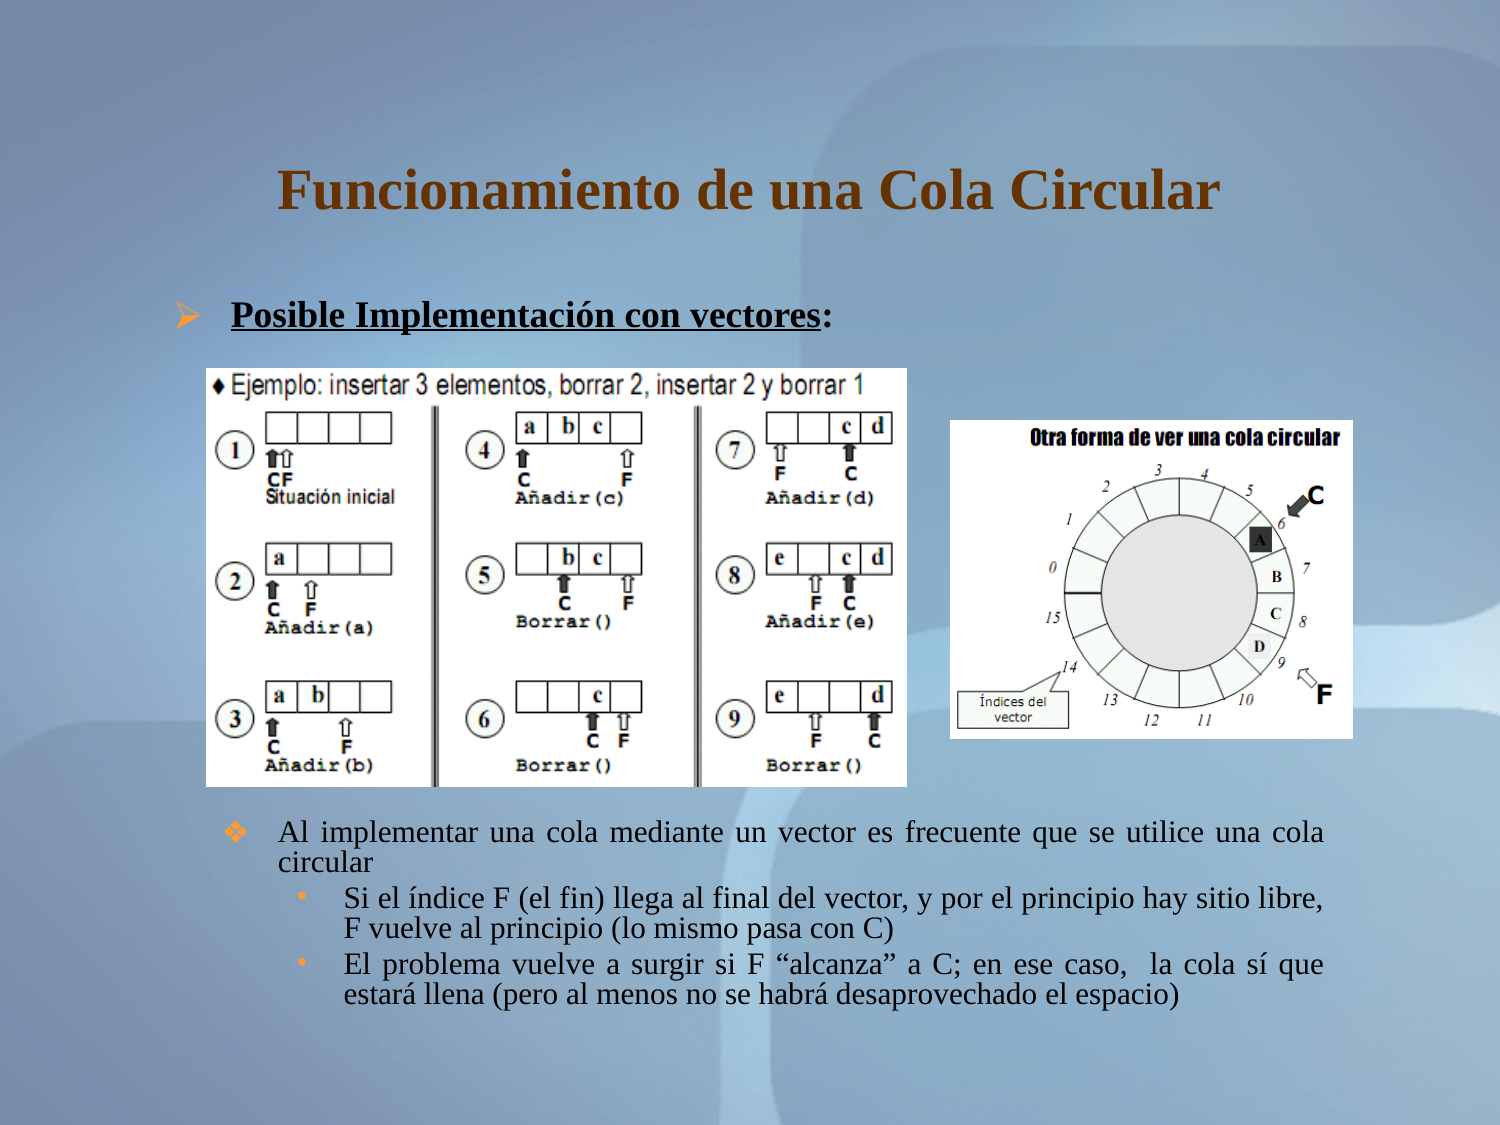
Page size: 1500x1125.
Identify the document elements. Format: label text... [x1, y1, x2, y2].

picture [0, 0, 1500, 1125]
text_box Al implementar una cola mediante un vector es frecuente que se utilice una cola circular Si el índice F (el fin) llega al final del vector, y por el principio hay sitio libre, F vuelve al principio (lo mismo pasa con C) El problema vuelve a surgir si F “alcanza” a C; en ese caso, la cola sí que estará llena (pero al menos no se habrá desaprovechado el espacio) [206, 810, 1341, 1036]
list Posible Implementación con vectores: [159, 290, 1294, 374]
title Funcionamiento de una Cola Circular [112, 148, 1388, 229]
